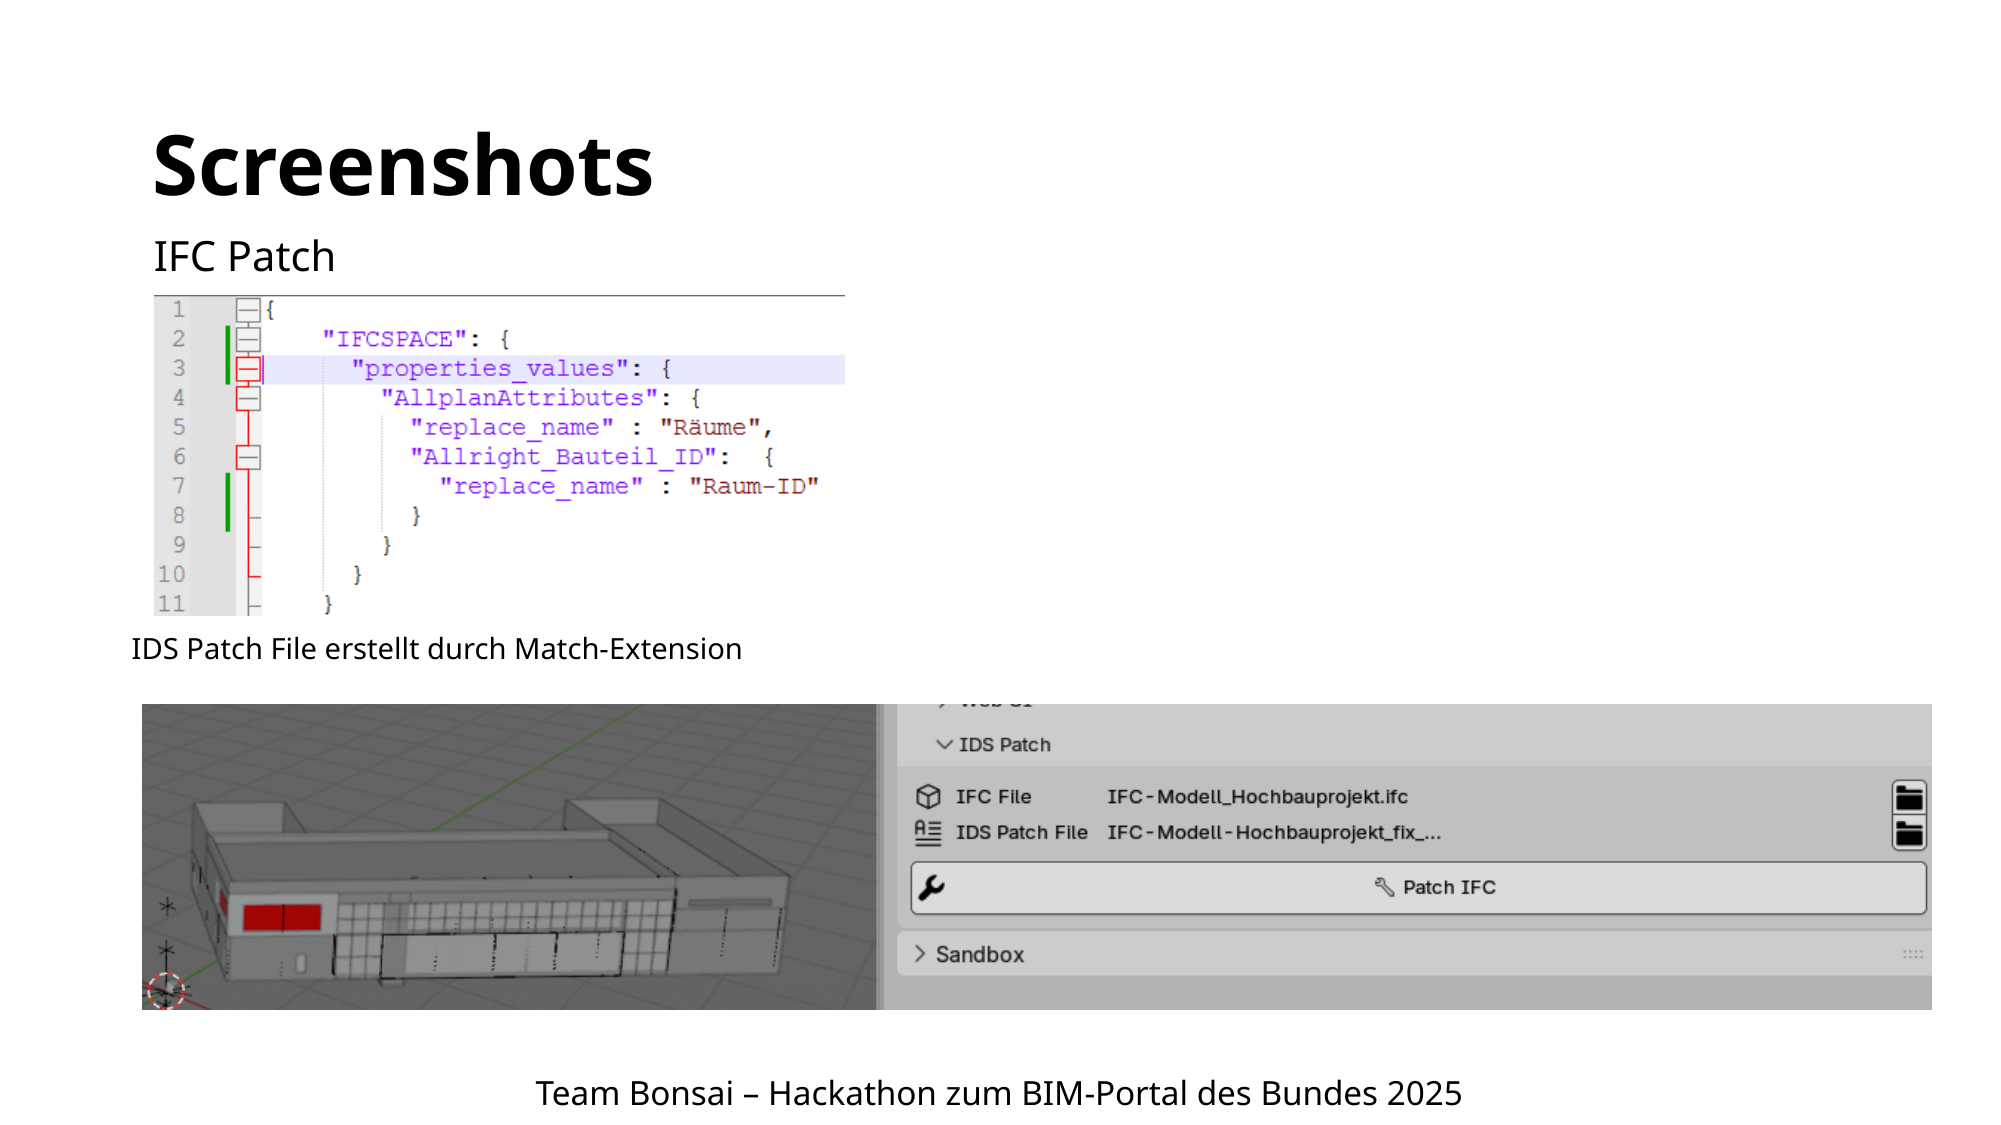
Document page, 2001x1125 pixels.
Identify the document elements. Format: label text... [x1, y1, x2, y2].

text_box IFC Patch [139, 221, 352, 287]
title Screenshots [137, 59, 1863, 278]
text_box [136, 294, 1932, 1011]
text_box Team Bonsai – Hackathon zum BIM-Portal des Bundes 2025 [520, 1065, 1480, 1120]
